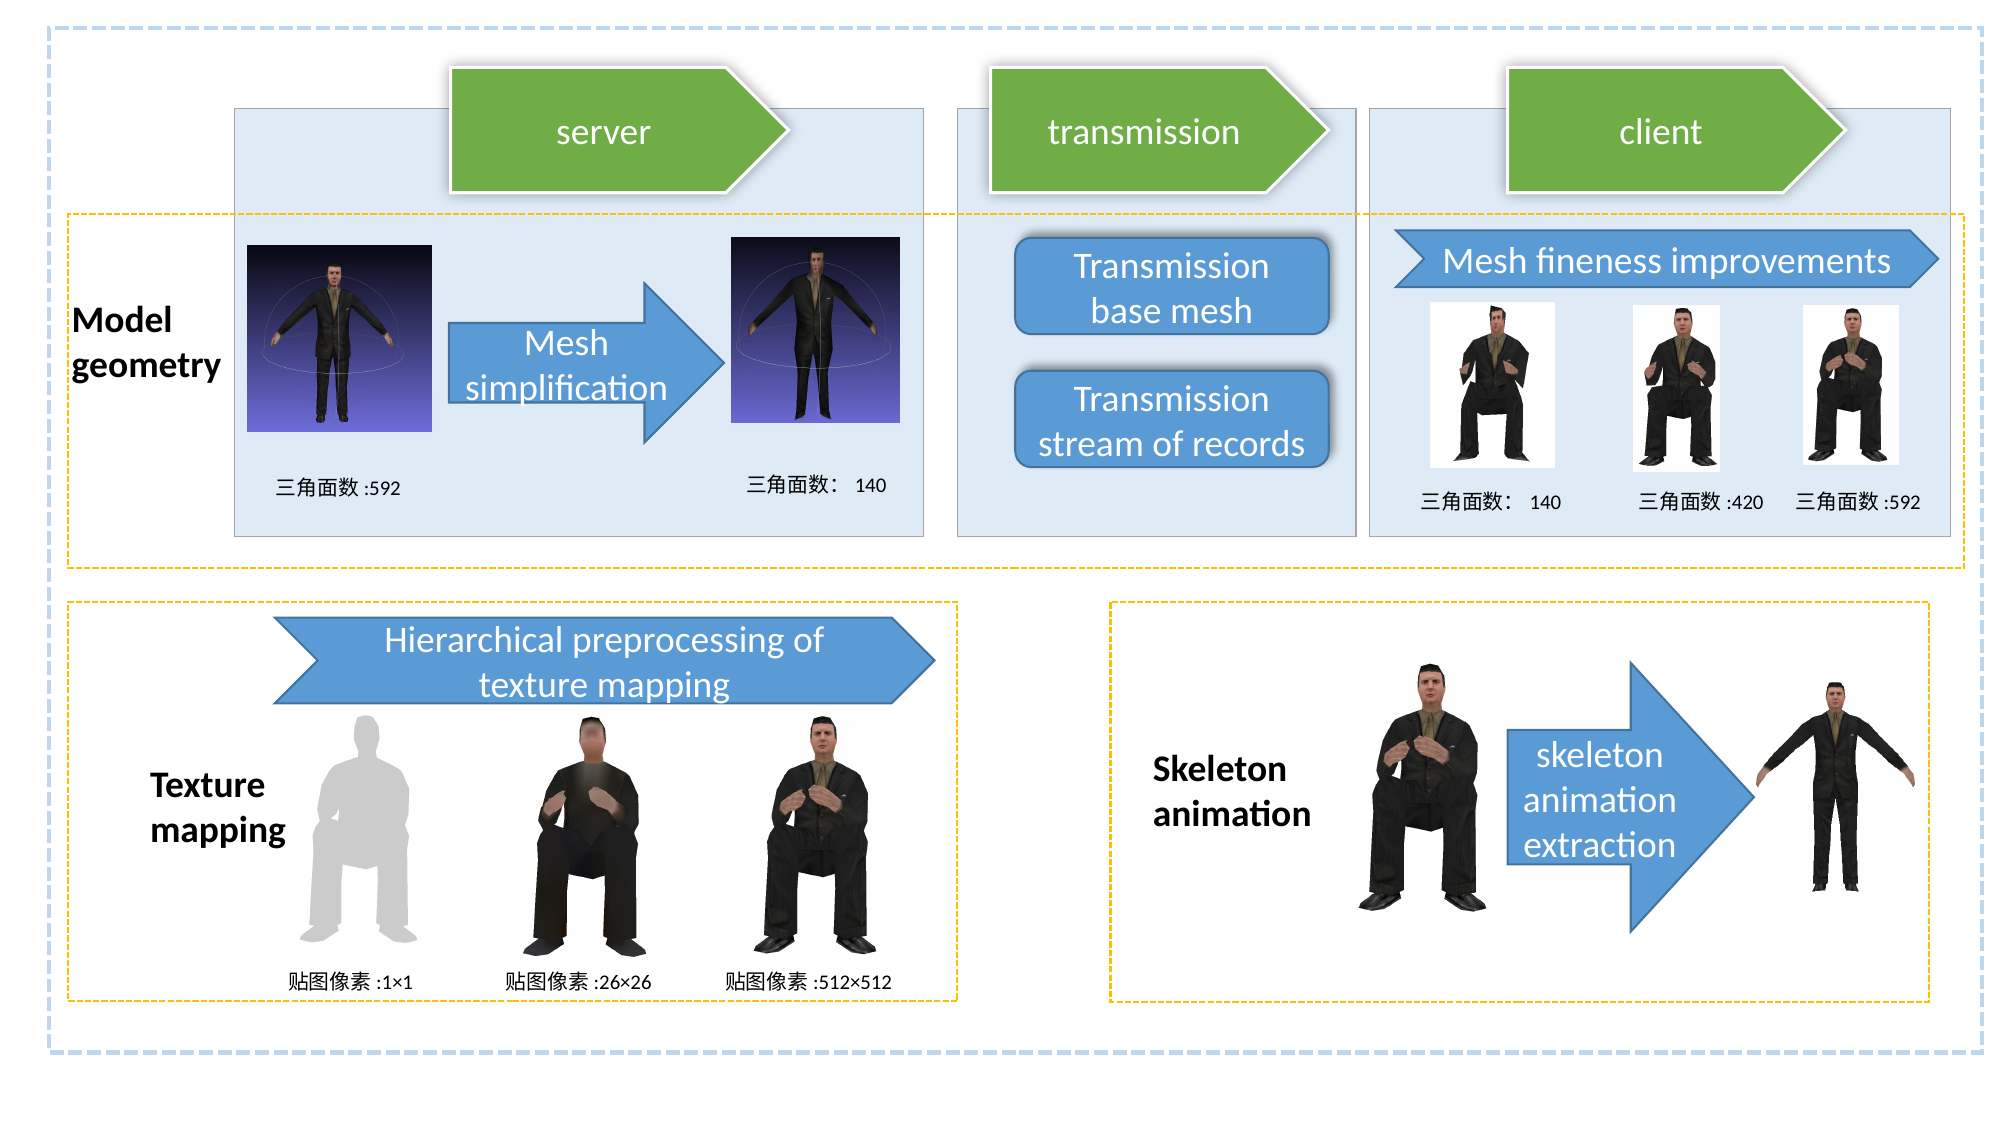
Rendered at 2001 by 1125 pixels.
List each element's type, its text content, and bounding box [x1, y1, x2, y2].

text_box 贴图像素:512×512 [710, 961, 921, 1002]
picture [1753, 677, 1919, 899]
picture [1633, 305, 1720, 472]
text_box 三角面数:592 [261, 467, 419, 507]
picture [1803, 305, 1899, 465]
picture [518, 713, 654, 962]
text_box Mesh fineness improvements [1393, 229, 1940, 289]
text_box [48, 27, 1983, 1053]
picture [731, 237, 900, 423]
text_box server [449, 65, 791, 195]
picture [1356, 662, 1490, 914]
picture [247, 245, 432, 432]
picture [1430, 302, 1555, 468]
text_box 三角面数:592 [1781, 481, 1939, 522]
text_box Skeleton animation [1138, 736, 1356, 887]
text_box client [1506, 65, 1848, 195]
text_box [67, 601, 958, 1002]
text_box transmission [989, 65, 1331, 195]
text_box 贴图像素:1×1 [273, 961, 431, 1002]
text_box 贴图像素:26×26 [491, 961, 671, 1002]
text_box Texture mapping [135, 752, 296, 858]
text_box Model geometry [56, 287, 247, 392]
text_box [67, 213, 1965, 569]
text_box skeleton animation extraction [1506, 660, 1753, 935]
text_box Hierarchical preprocessing of texture mapping [272, 616, 936, 705]
text_box 三角面数：140 [731, 464, 905, 505]
picture [296, 713, 419, 947]
picture [750, 713, 879, 959]
text_box Mesh simplification [447, 280, 726, 445]
text_box [1109, 601, 1930, 1003]
text_box 三角面数:420 [1623, 481, 1781, 522]
text_box 三角面数：140 [1406, 481, 1580, 522]
